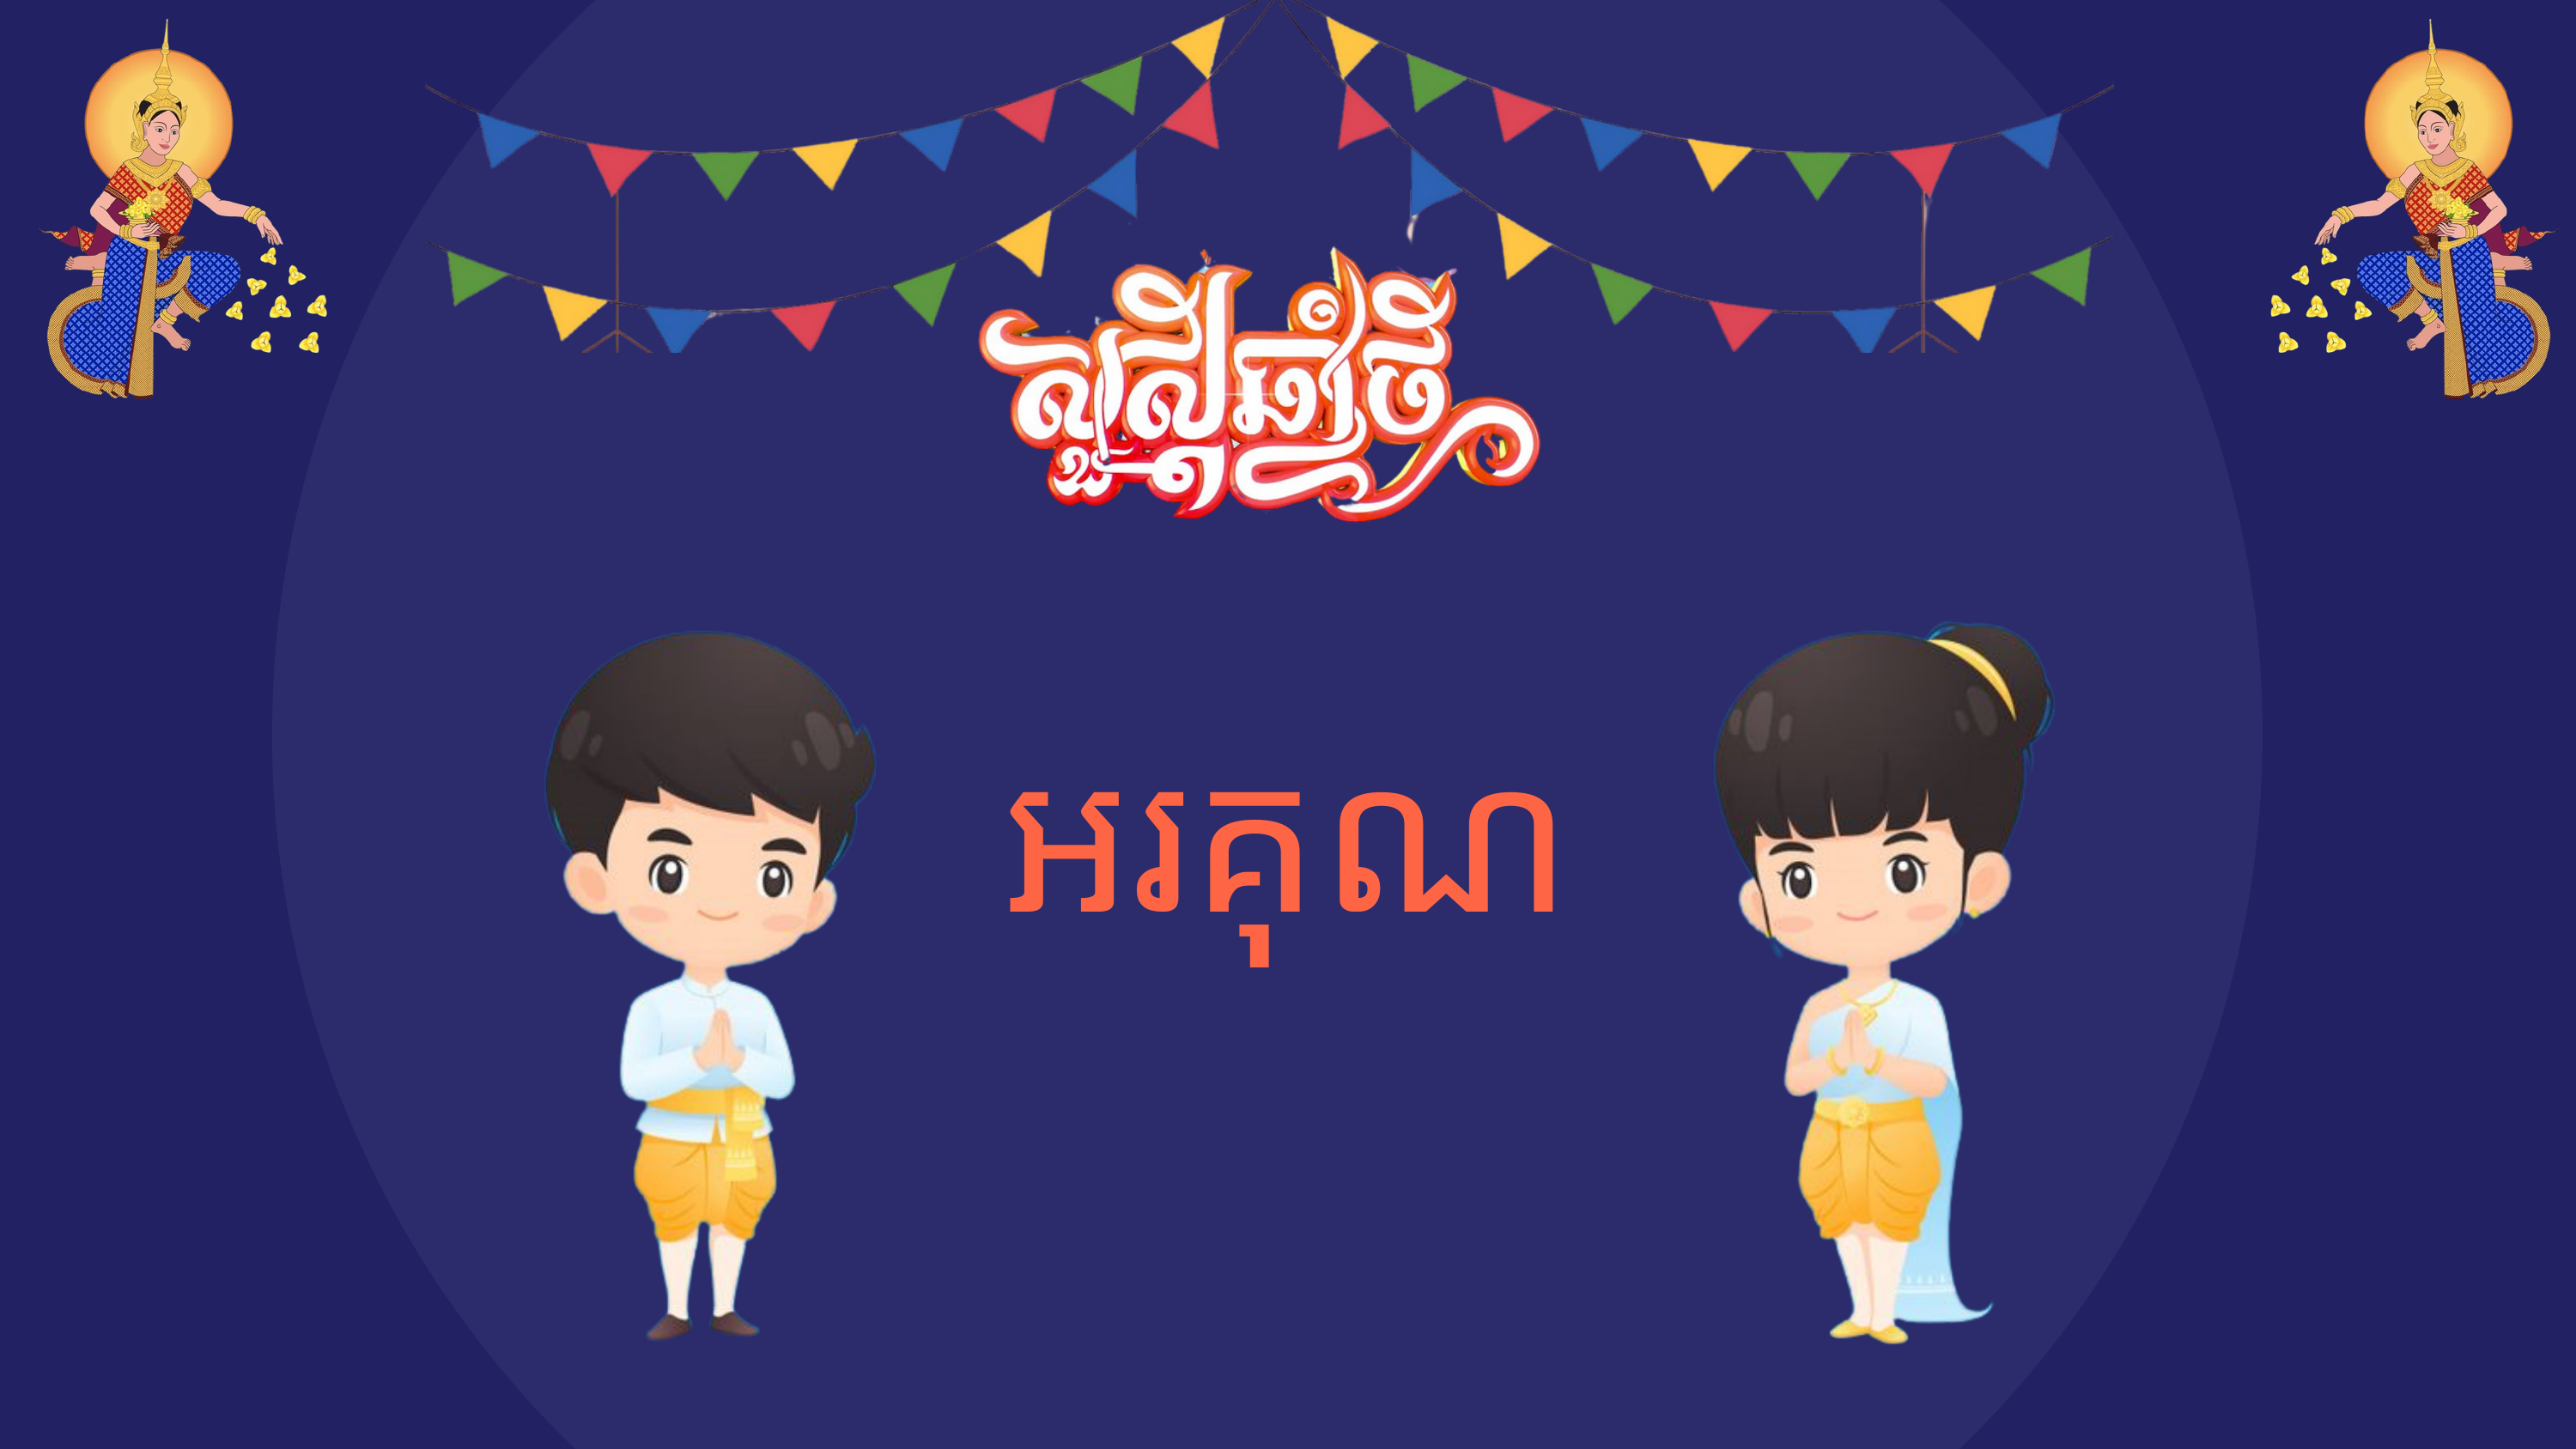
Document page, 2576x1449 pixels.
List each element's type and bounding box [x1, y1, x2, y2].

text_box [271, 0, 2263, 1449]
text_box [2269, 4, 2567, 411]
text_box [29, 4, 265, 411]
